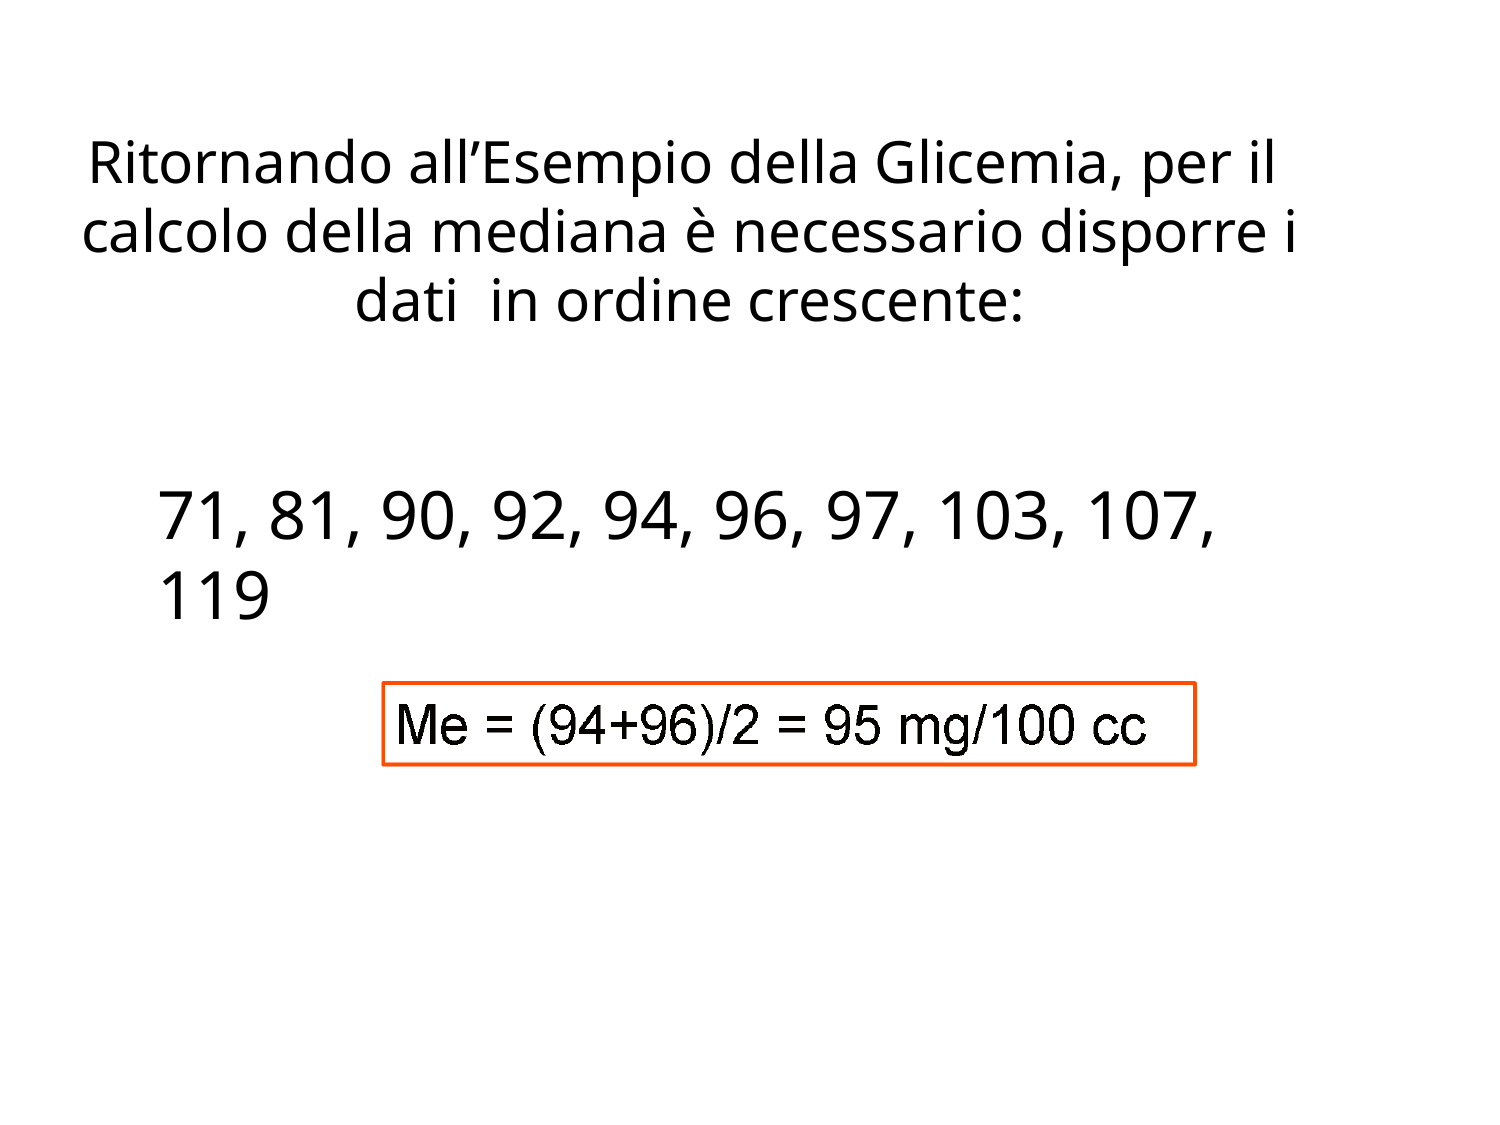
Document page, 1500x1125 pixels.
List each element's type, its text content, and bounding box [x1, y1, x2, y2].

text_box Ritornando all’Esempio della Glicemia, per il calcolo della mediana è necessario disporre i dati in ordine crescente: [50, 125, 1328, 336]
text_box 71, 81, 90, 92, 94, 96, 97, 103, 107, 119 [155, 471, 1345, 634]
picture [367, 665, 1209, 804]
